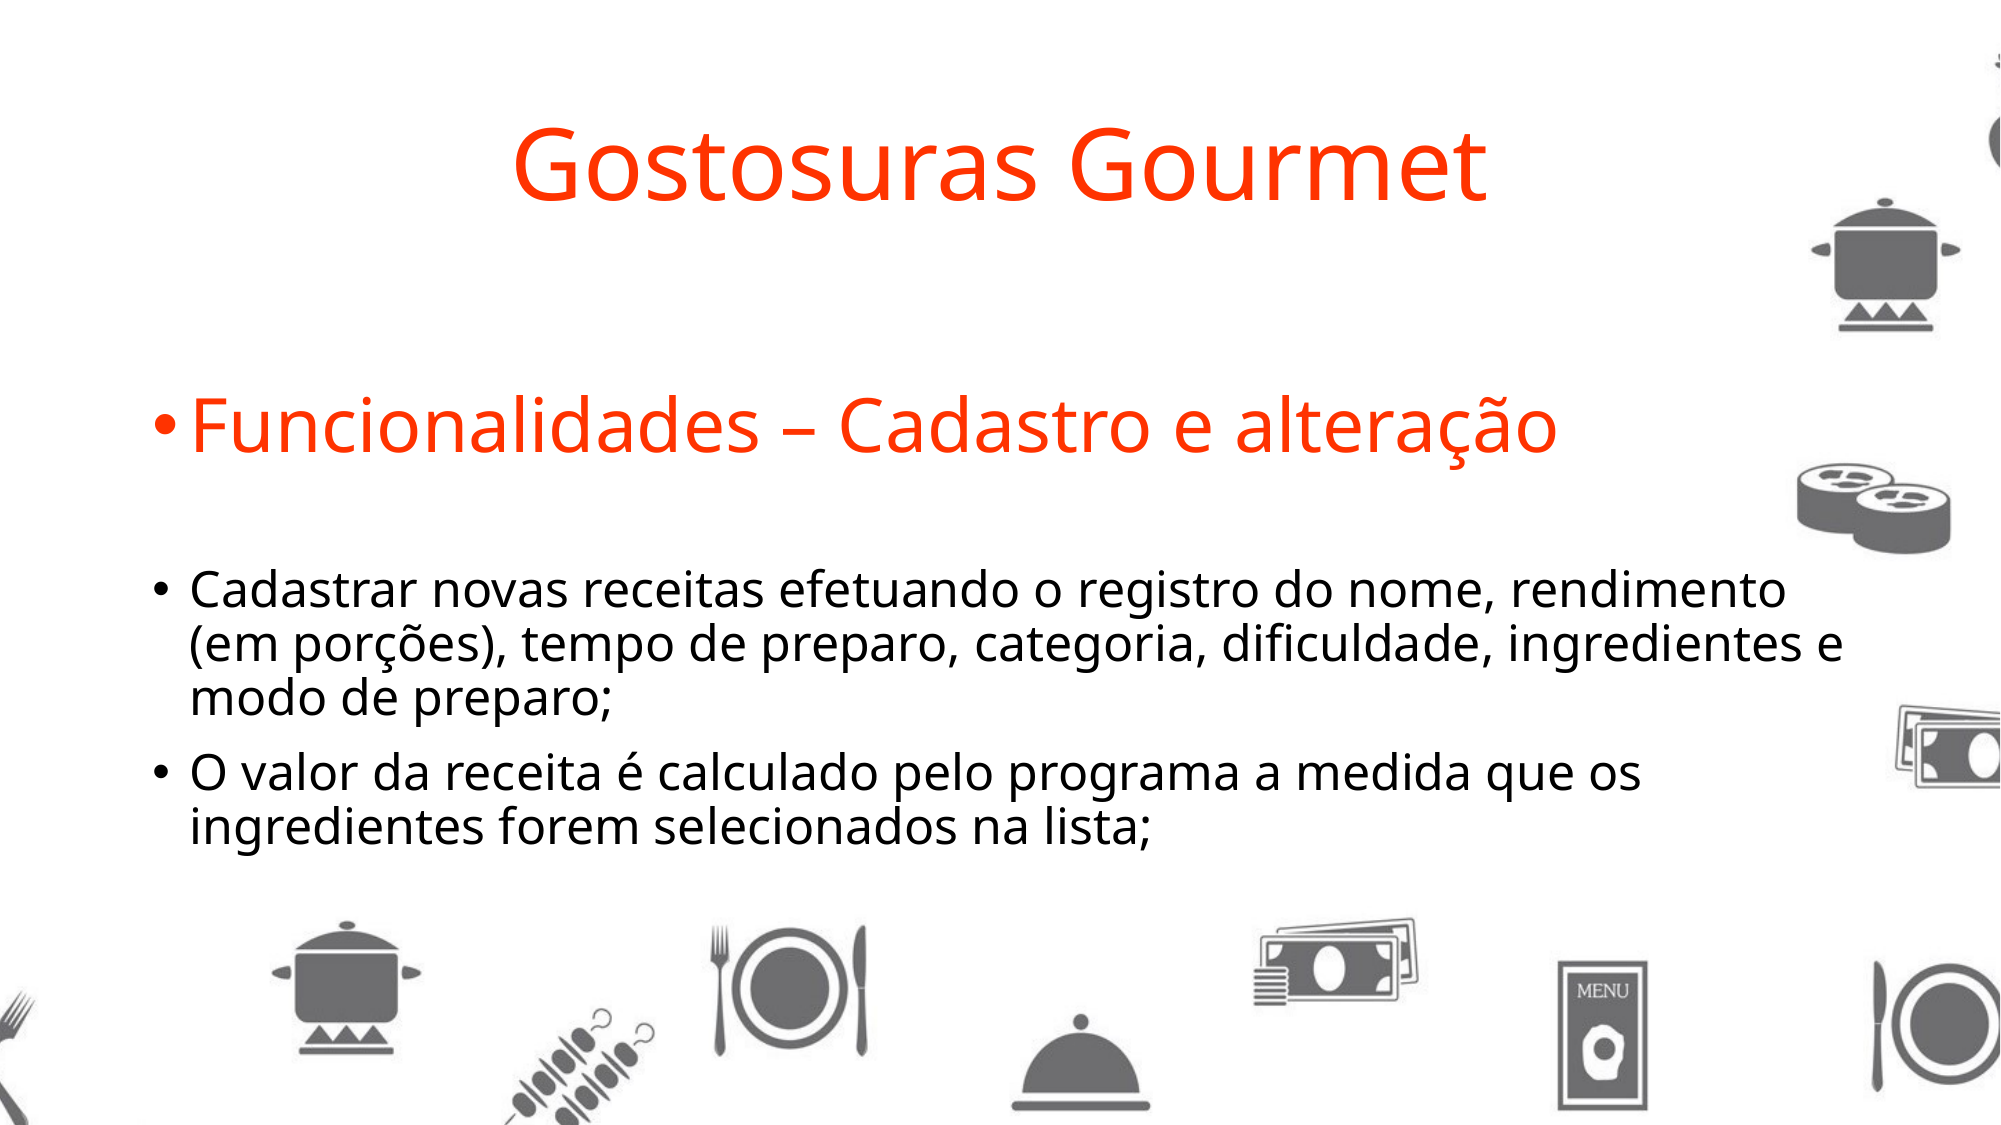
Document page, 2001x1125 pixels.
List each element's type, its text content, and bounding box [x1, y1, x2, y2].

list Funcionalidades – Cadastro e alteração Cadastrar novas receitas efetuando o registro do nome, rendimento (em porções), tempo de preparo, categoria, dificuldade, ingredientes e modo de preparo; O valor da receita é calculado pelo programa a medida que os ingredientes forem selecionados na lista; [137, 299, 1776, 916]
picture [0, 0, 2001, 1125]
title Gostosuras Gourmet [137, 59, 1776, 278]
